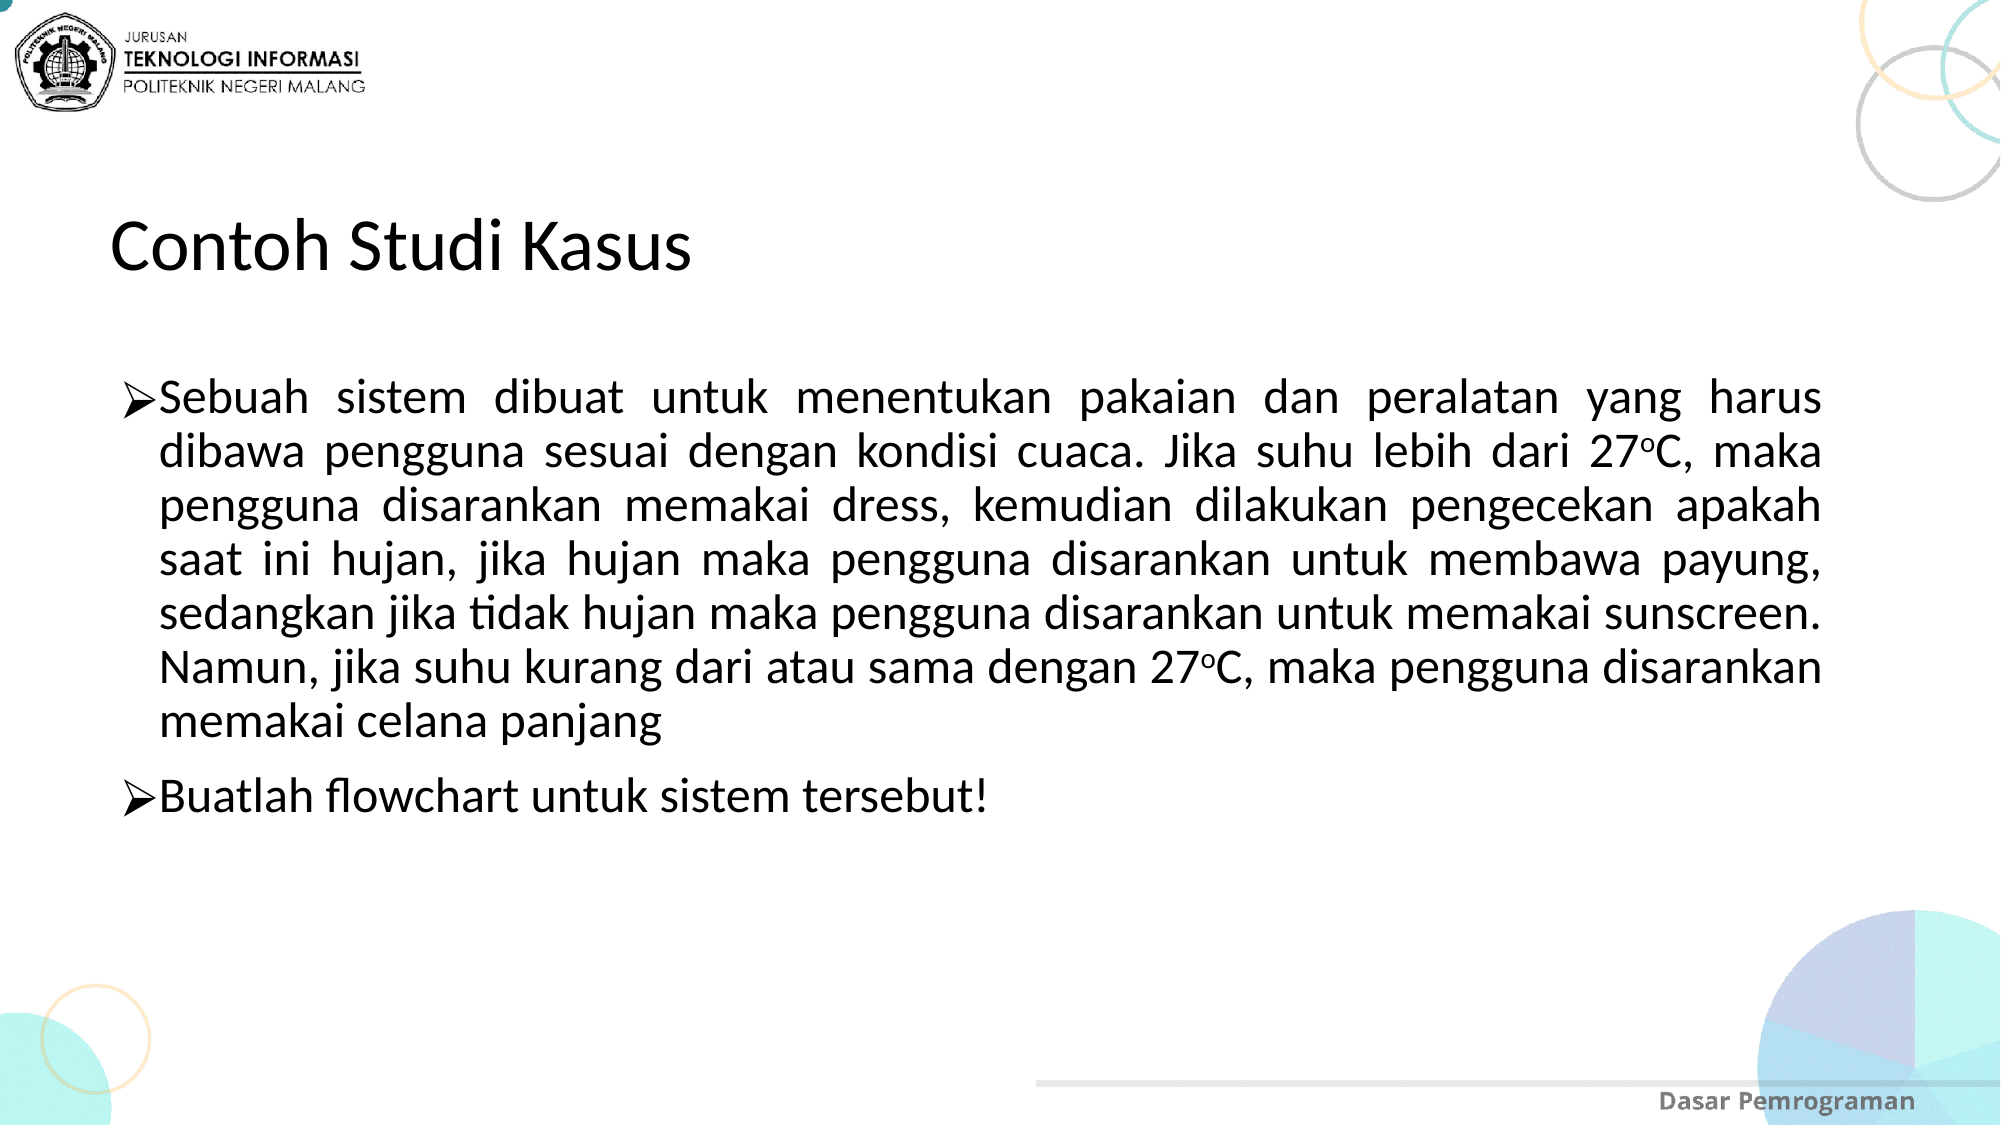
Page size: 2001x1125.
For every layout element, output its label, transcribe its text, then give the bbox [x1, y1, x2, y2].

text_box Contoh Studi Kasus [95, 137, 1821, 355]
list Sebuah sistem dibuat untuk menentukan pakaian dan peralatan yang harus dibawa pengguna sesuai dengan kondisi cuaca. Jika suhu lebih dari 27oC, maka pengguna disarankan memakai dress, kemudian dilakukan pengecekan apakah saat ini hujan, jika hujan maka pengguna disarankan untuk membawa payung, sedangkan jika tidak hujan maka pengguna disarankan untuk memakai sunscreen. Namun, jika suhu kurang dari atau sama dengan 27oC, maka pengguna disarankan memakai celana panjang Buatlah flowchart untuk sistem tersebut! [106, 363, 1838, 960]
picture [0, 0, 2001, 1125]
